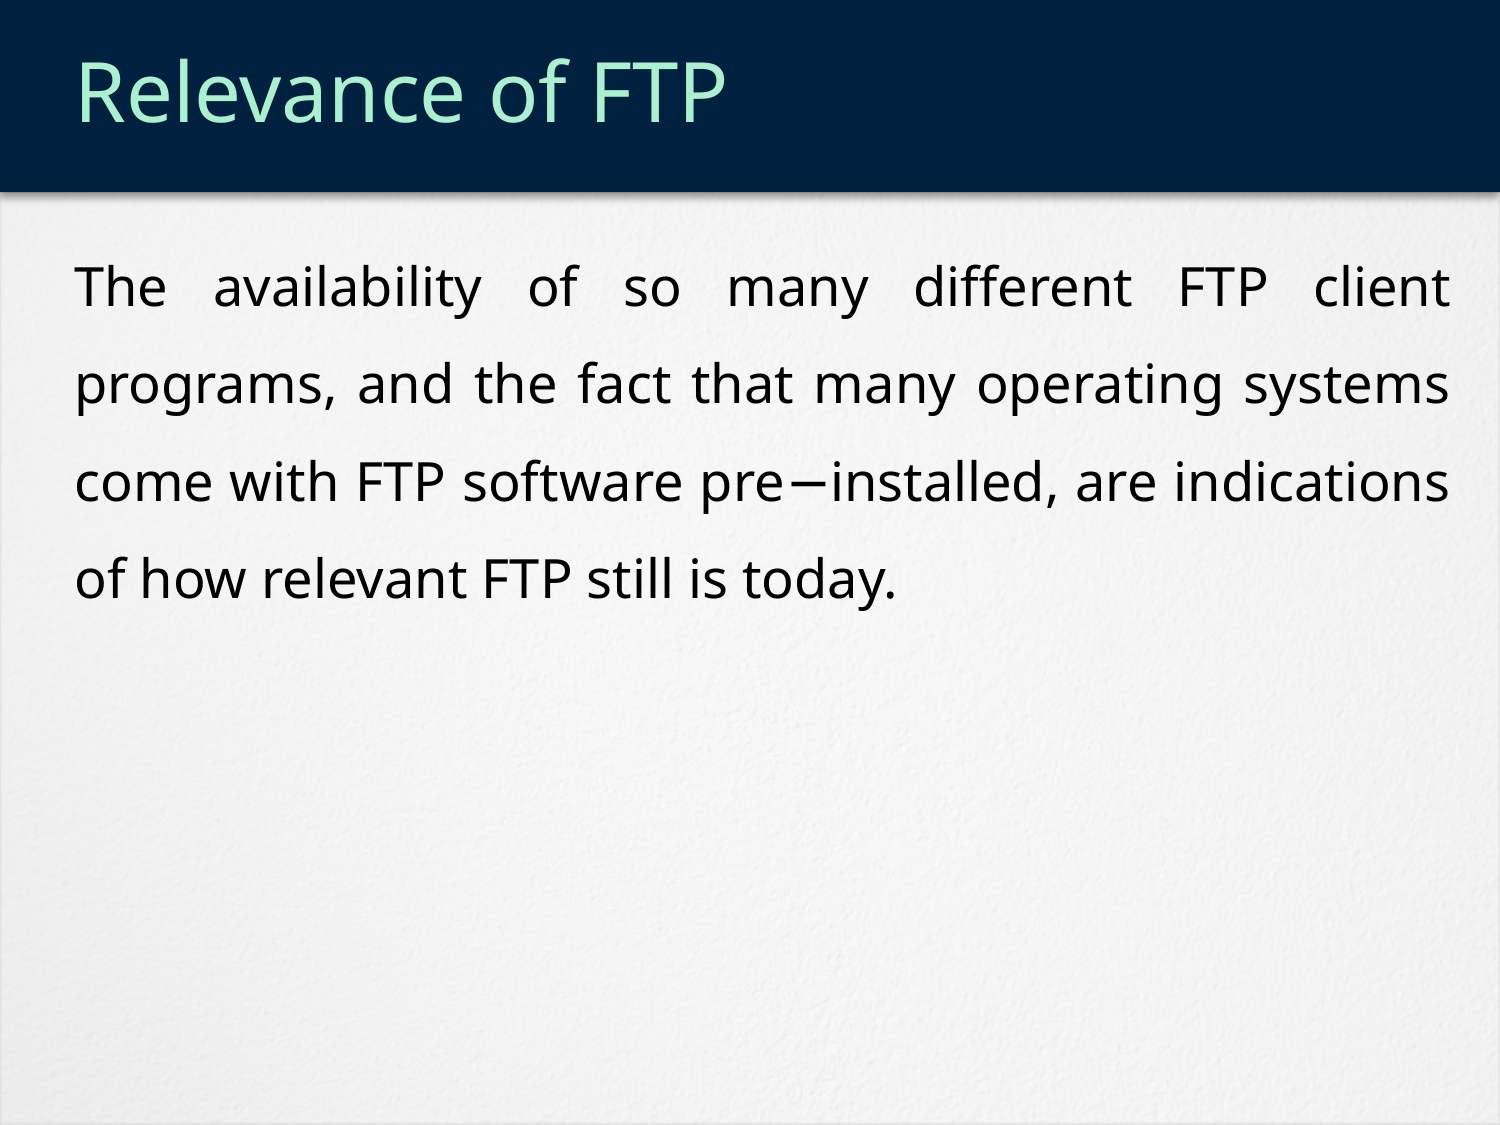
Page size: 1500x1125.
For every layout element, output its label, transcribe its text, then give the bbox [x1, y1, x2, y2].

list The availability of so many different FTP client programs, and the fact that many operating systems come with FTP software pre−installed, are indications of how relevant FTP still is today. [59, 212, 1468, 1099]
title Relevance of FTP [59, 0, 1500, 193]
